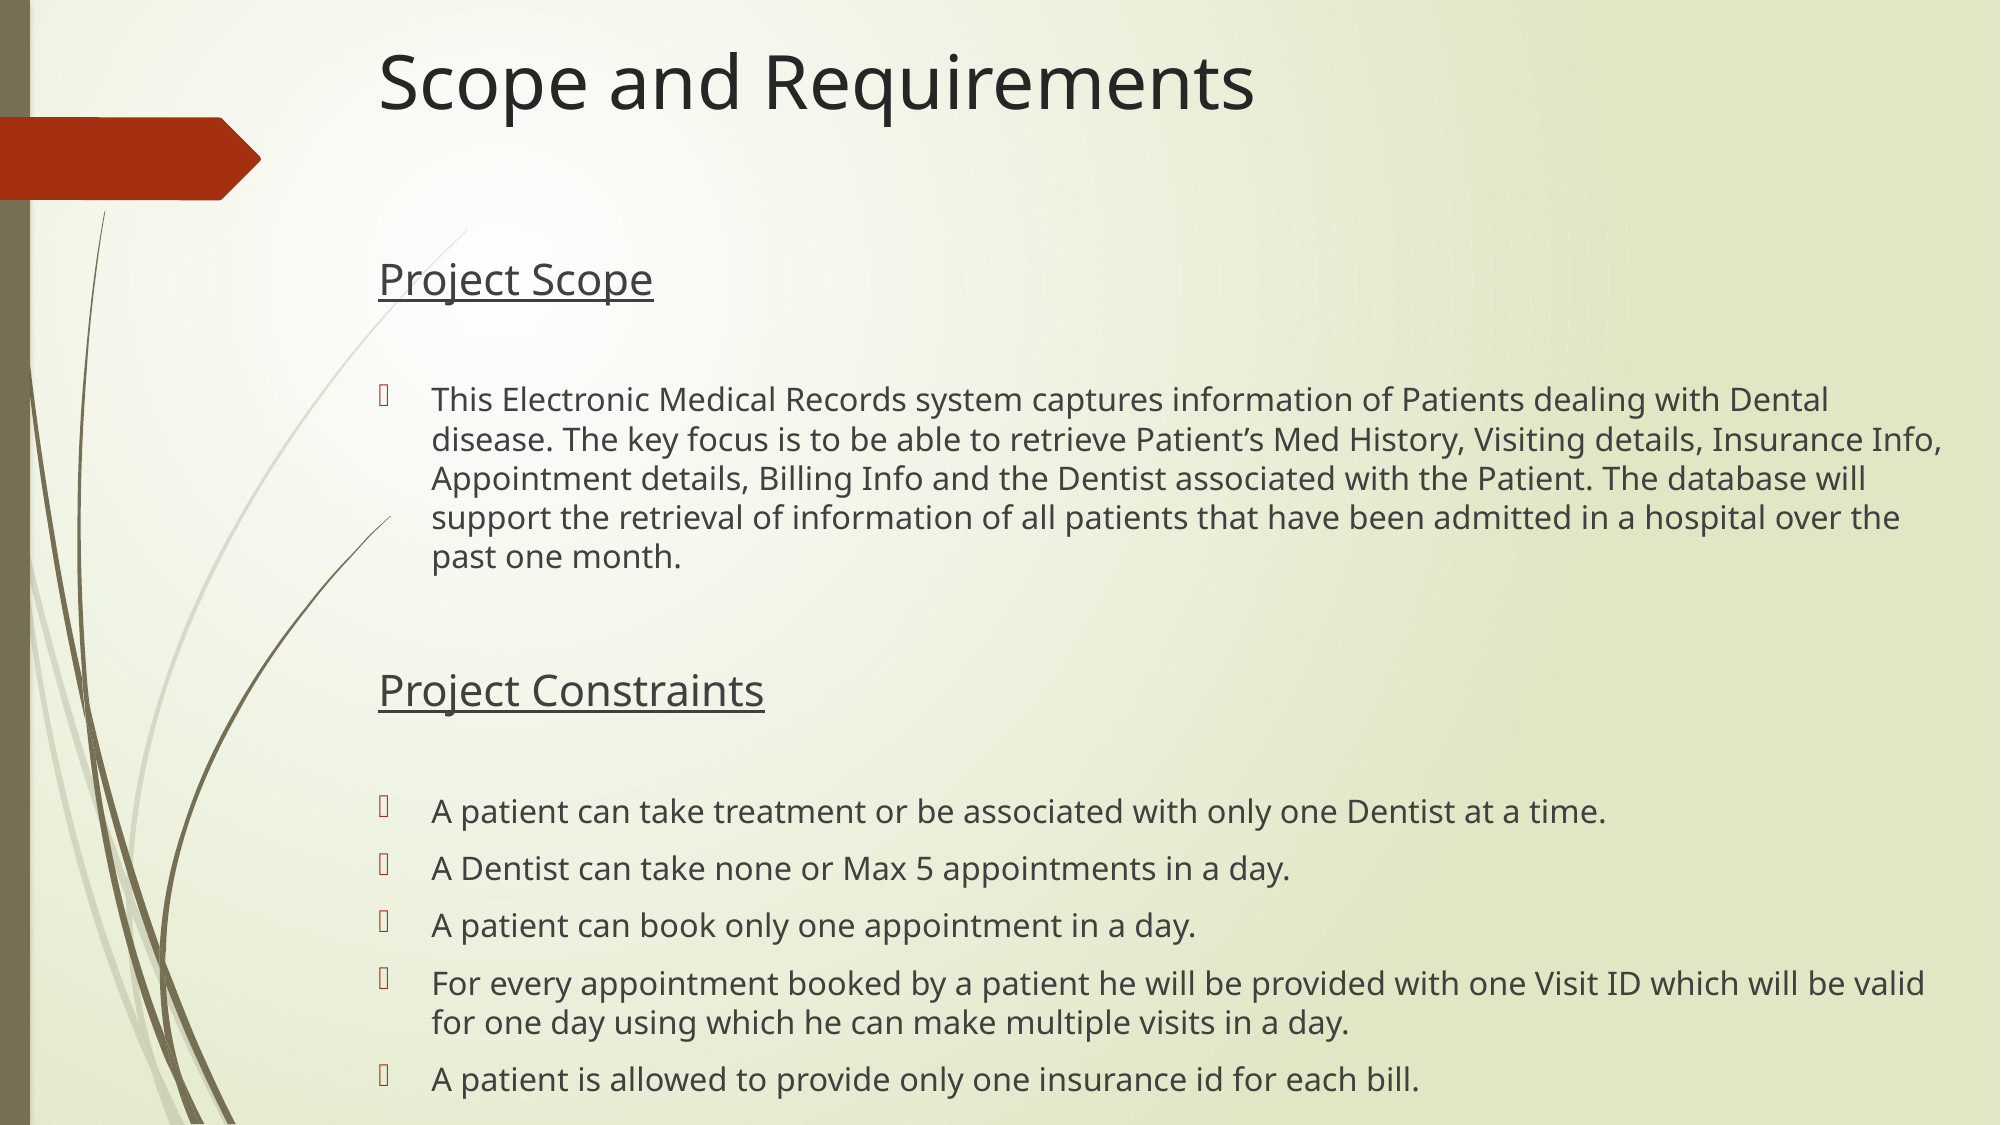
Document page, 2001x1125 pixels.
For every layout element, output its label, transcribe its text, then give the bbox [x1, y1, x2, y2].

title Scope and Requirements [363, 26, 1826, 237]
list Project Scope This Electronic Medical Records system captures information of Patients dealing with Dental disease. The key focus is to be able to retrieve Patient’s Med History, Visiting details, Insurance Info, Appointment details, Billing Info and the Dentist associated with the Patient. The database will support the retrieval of information of all patients that have been admitted in a hospital over the past one month. Project Constraints A patient can take treatment or be associated with only one Dentist at a time. A Dentist can take none or Max 5 appointments in a day. A patient can book only one appointment in a day. For every appointment booked by a patient he will be provided with one Visit ID which will be valid for one day using which he can make multiple visits in a day. A patient is allowed to provide only one insurance id for each bill. [363, 244, 1974, 1106]
